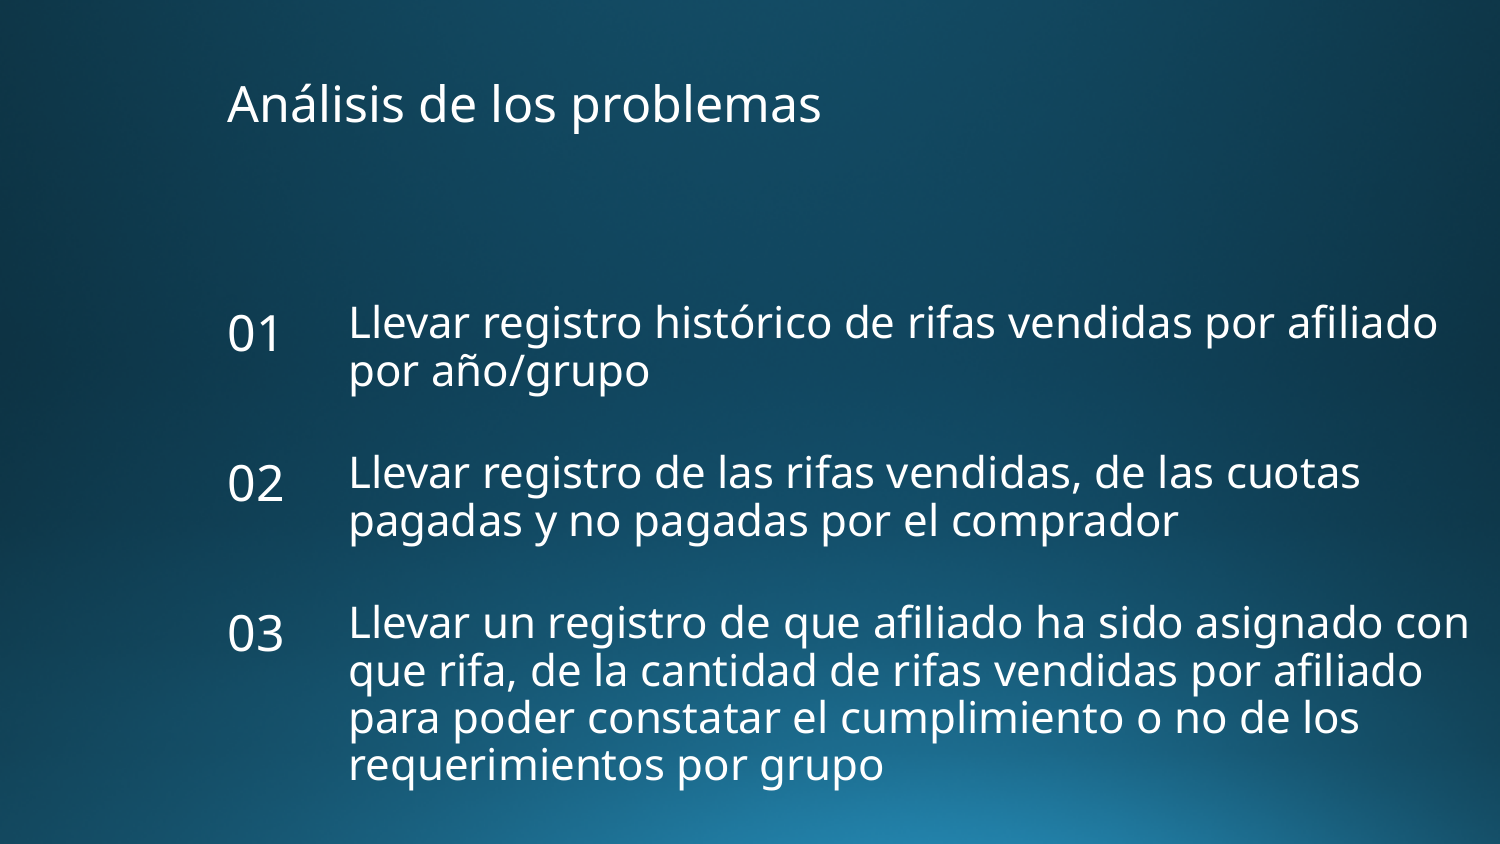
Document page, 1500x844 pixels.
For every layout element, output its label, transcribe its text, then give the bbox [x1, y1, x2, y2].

picture [0, 0, 1500, 844]
list Llevar registro de las rifas vendidas, de las cuotas pagadas y no pagadas por el comprador [333, 436, 1425, 569]
text_box 03 [212, 586, 333, 719]
list Llevar un registro de que afiliado ha sido asignado con que rifa, de la cantidad de rifas vendidas por afiliado para poder constatar el cumplimiento o no de los requerimientos por grupo [333, 586, 1500, 719]
title Análisis de los problemas [212, 64, 1368, 215]
text_box 01 [212, 286, 333, 419]
list Llevar registro histórico de rifas vendidas por afiliado por año/grupo [333, 285, 1500, 419]
text_box 02 [212, 436, 333, 569]
